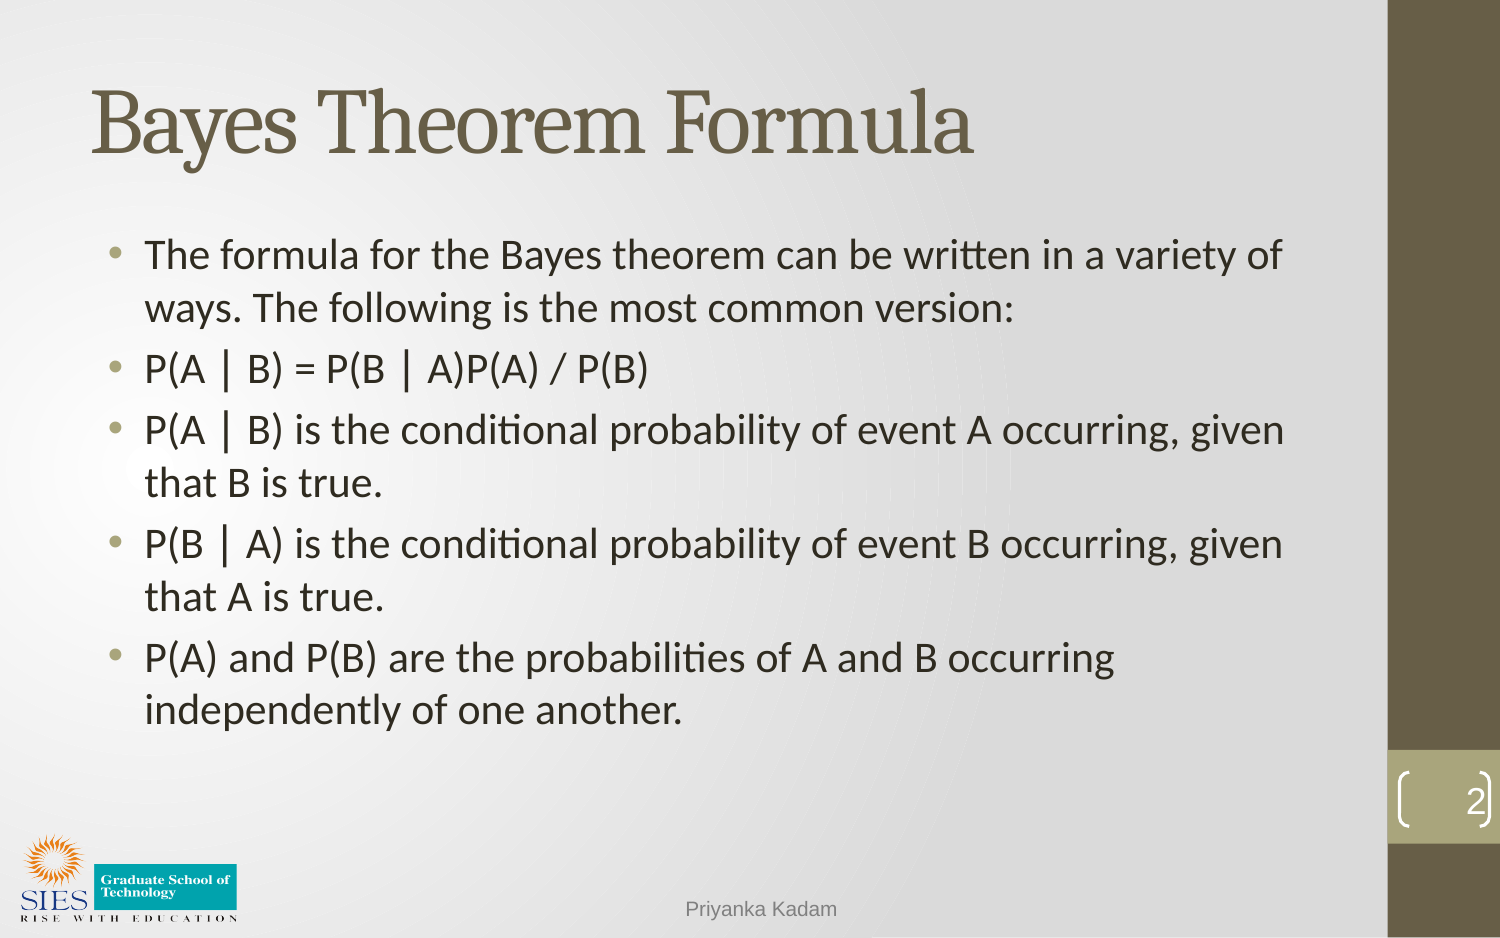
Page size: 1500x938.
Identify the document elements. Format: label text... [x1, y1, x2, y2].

picture [20, 832, 237, 922]
list The formula for the Bayes theorem can be written in a variety of ways. The following is the most common version: P(A ∣ B) = P(B ∣ A)P(A) / P(B) P(A ∣ B) is the conditional probability of event A occurring, given that B is true. P(B ∣ A) is the conditional probability of event B occurring, given that A is true. P(A) and P(B) are the probabilities of A and B occurring independently of one another. [75, 218, 1325, 875]
slide_number 2 [1397, 770, 1492, 828]
title Bayes Theorem Formula [75, 37, 1325, 194]
